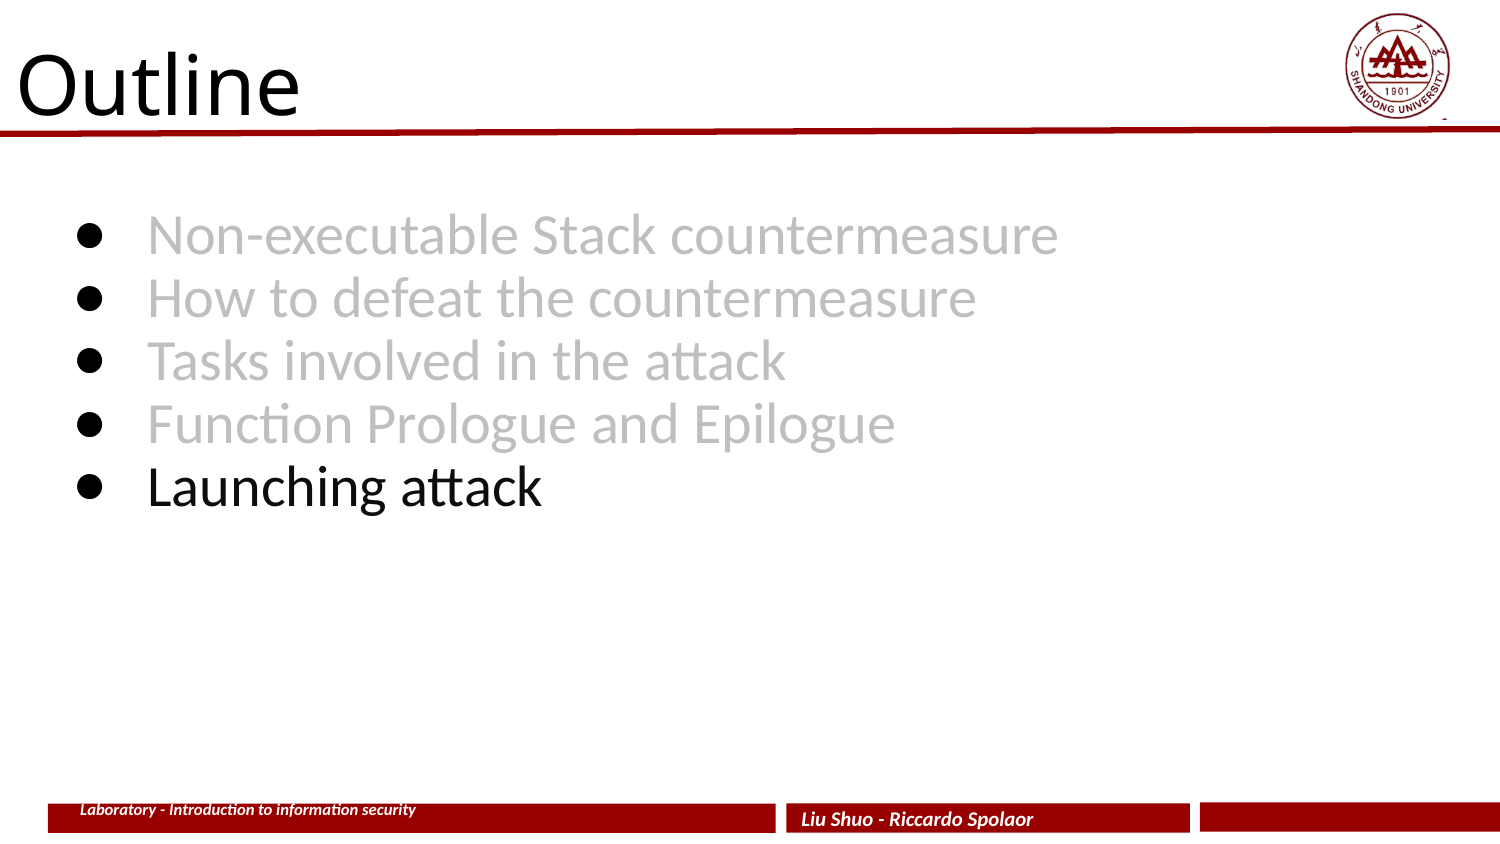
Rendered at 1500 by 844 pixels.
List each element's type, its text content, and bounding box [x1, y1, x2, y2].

title Outline [0, 28, 1398, 123]
list Non-executable Stack countermeasure How to defeat the countermeasure Tasks involved in the attack Function Prologue and Epilogue Launching attack [51, 189, 1449, 750]
picture [1345, 12, 1450, 120]
